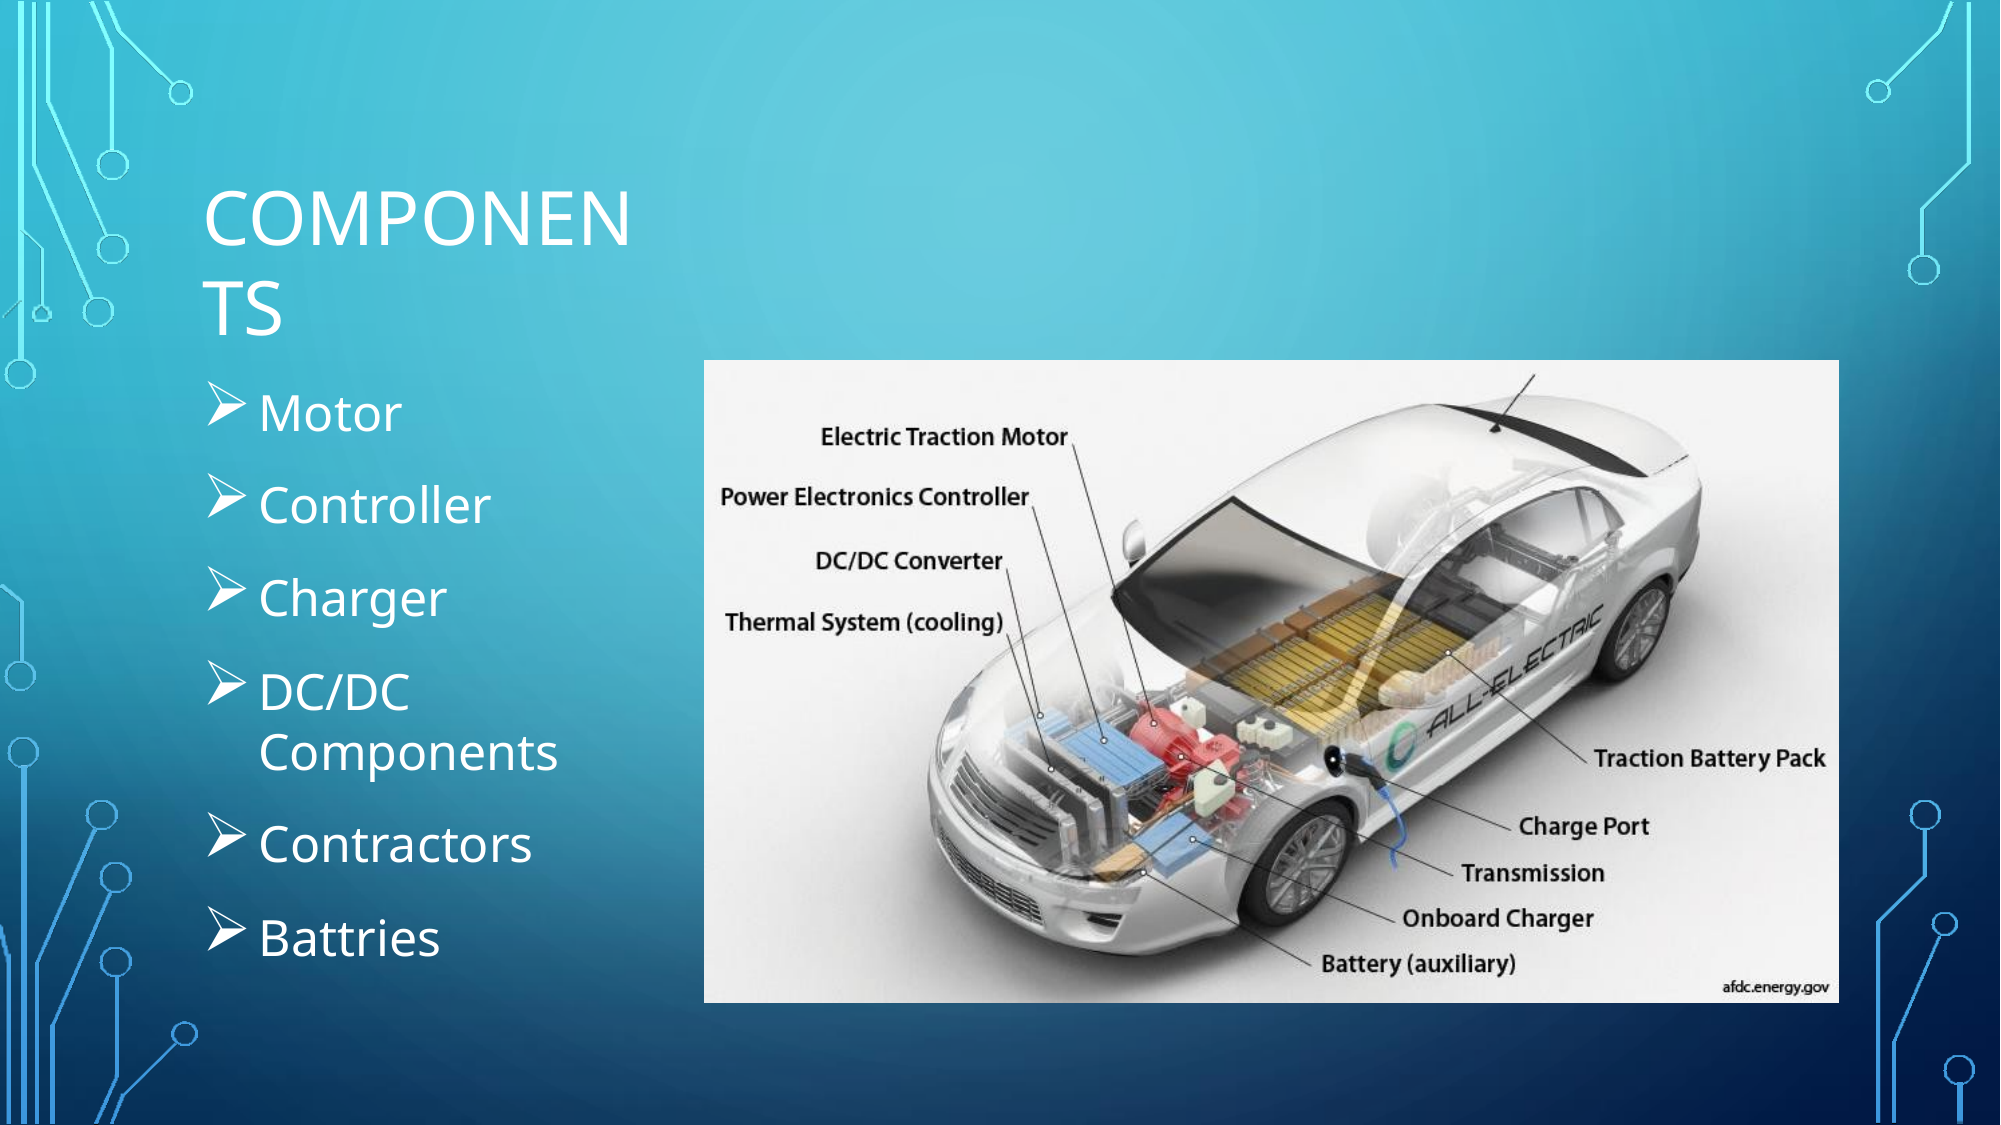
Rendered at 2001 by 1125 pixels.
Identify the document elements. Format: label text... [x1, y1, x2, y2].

text_box Motor Controller Charger DC/DC Components Contractors Battries [200, 363, 665, 967]
title COMPONENTS [200, 167, 665, 358]
picture [0, 0, 2000, 1125]
